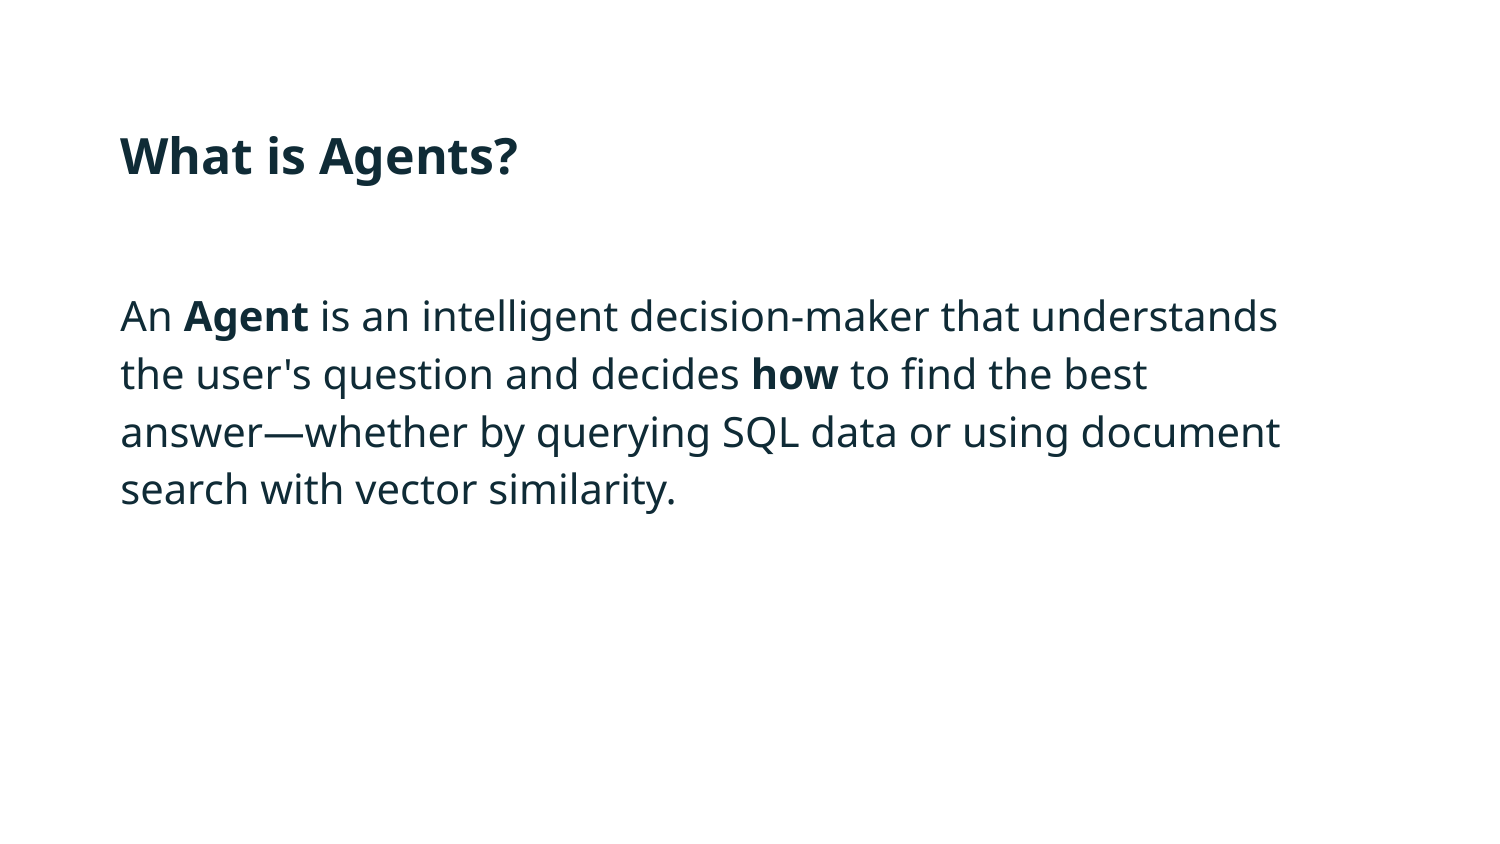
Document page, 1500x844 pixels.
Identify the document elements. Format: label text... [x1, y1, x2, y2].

subtitle An Agent is an intelligent decision-maker that understands the user's question and decides how to find the best answer—whether by querying SQL data or using document search with vector similarity. [105, 267, 1316, 577]
title What is Agents? [105, 94, 806, 214]
